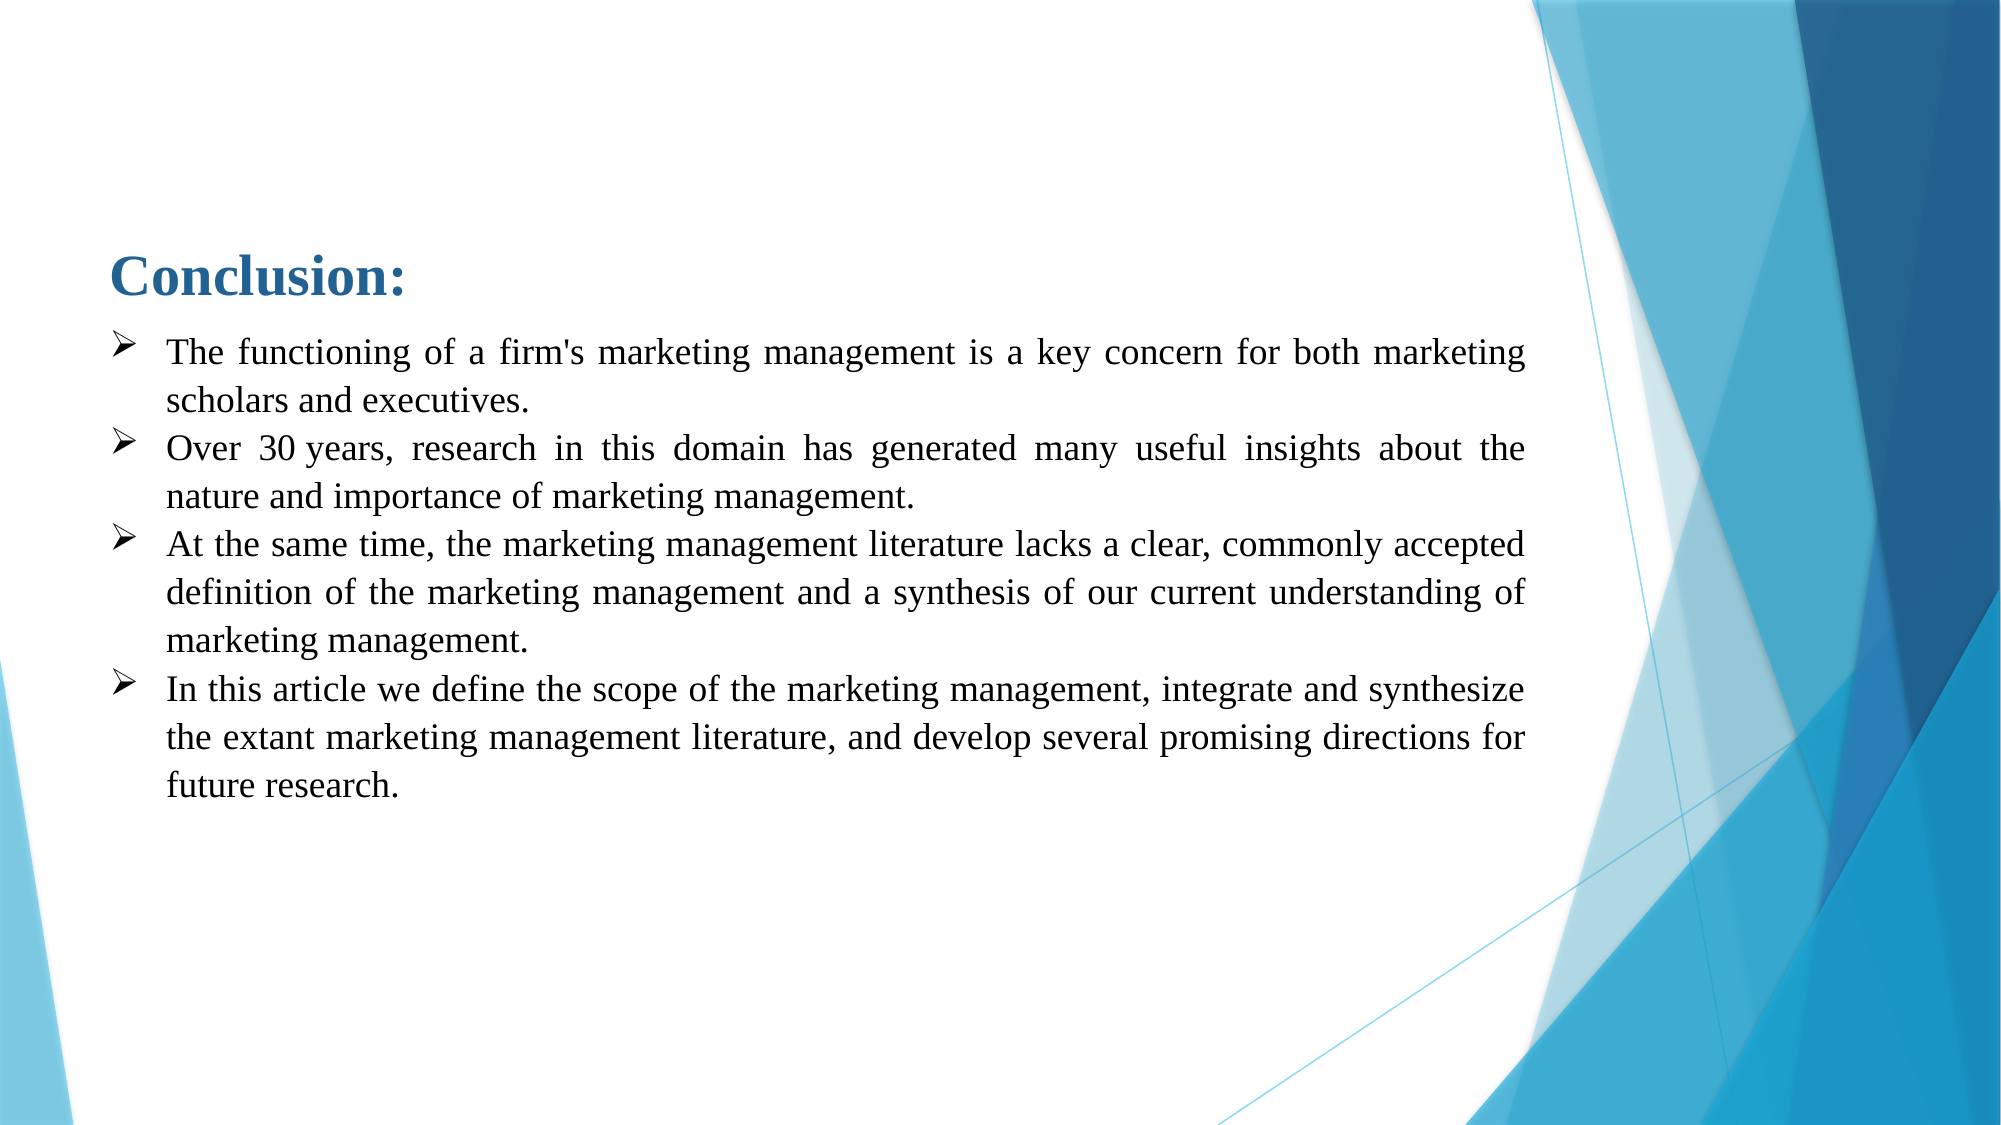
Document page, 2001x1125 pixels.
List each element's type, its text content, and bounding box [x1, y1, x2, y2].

text_box Conclusion: The functioning of a firm's marketing management is a key concern for both marketing scholars and executives. Over 30 years, research in this domain has generated many useful insights about the nature and importance of marketing management. At the same time, the marketing management literature lacks a clear, commonly accepted definition of the marketing management and a synthesis of our current understanding of marketing management. In this article we define the scope of the marketing management, integrate and synthesize the extant marketing management literature, and develop several promising directions for future research. [94, 224, 1543, 813]
